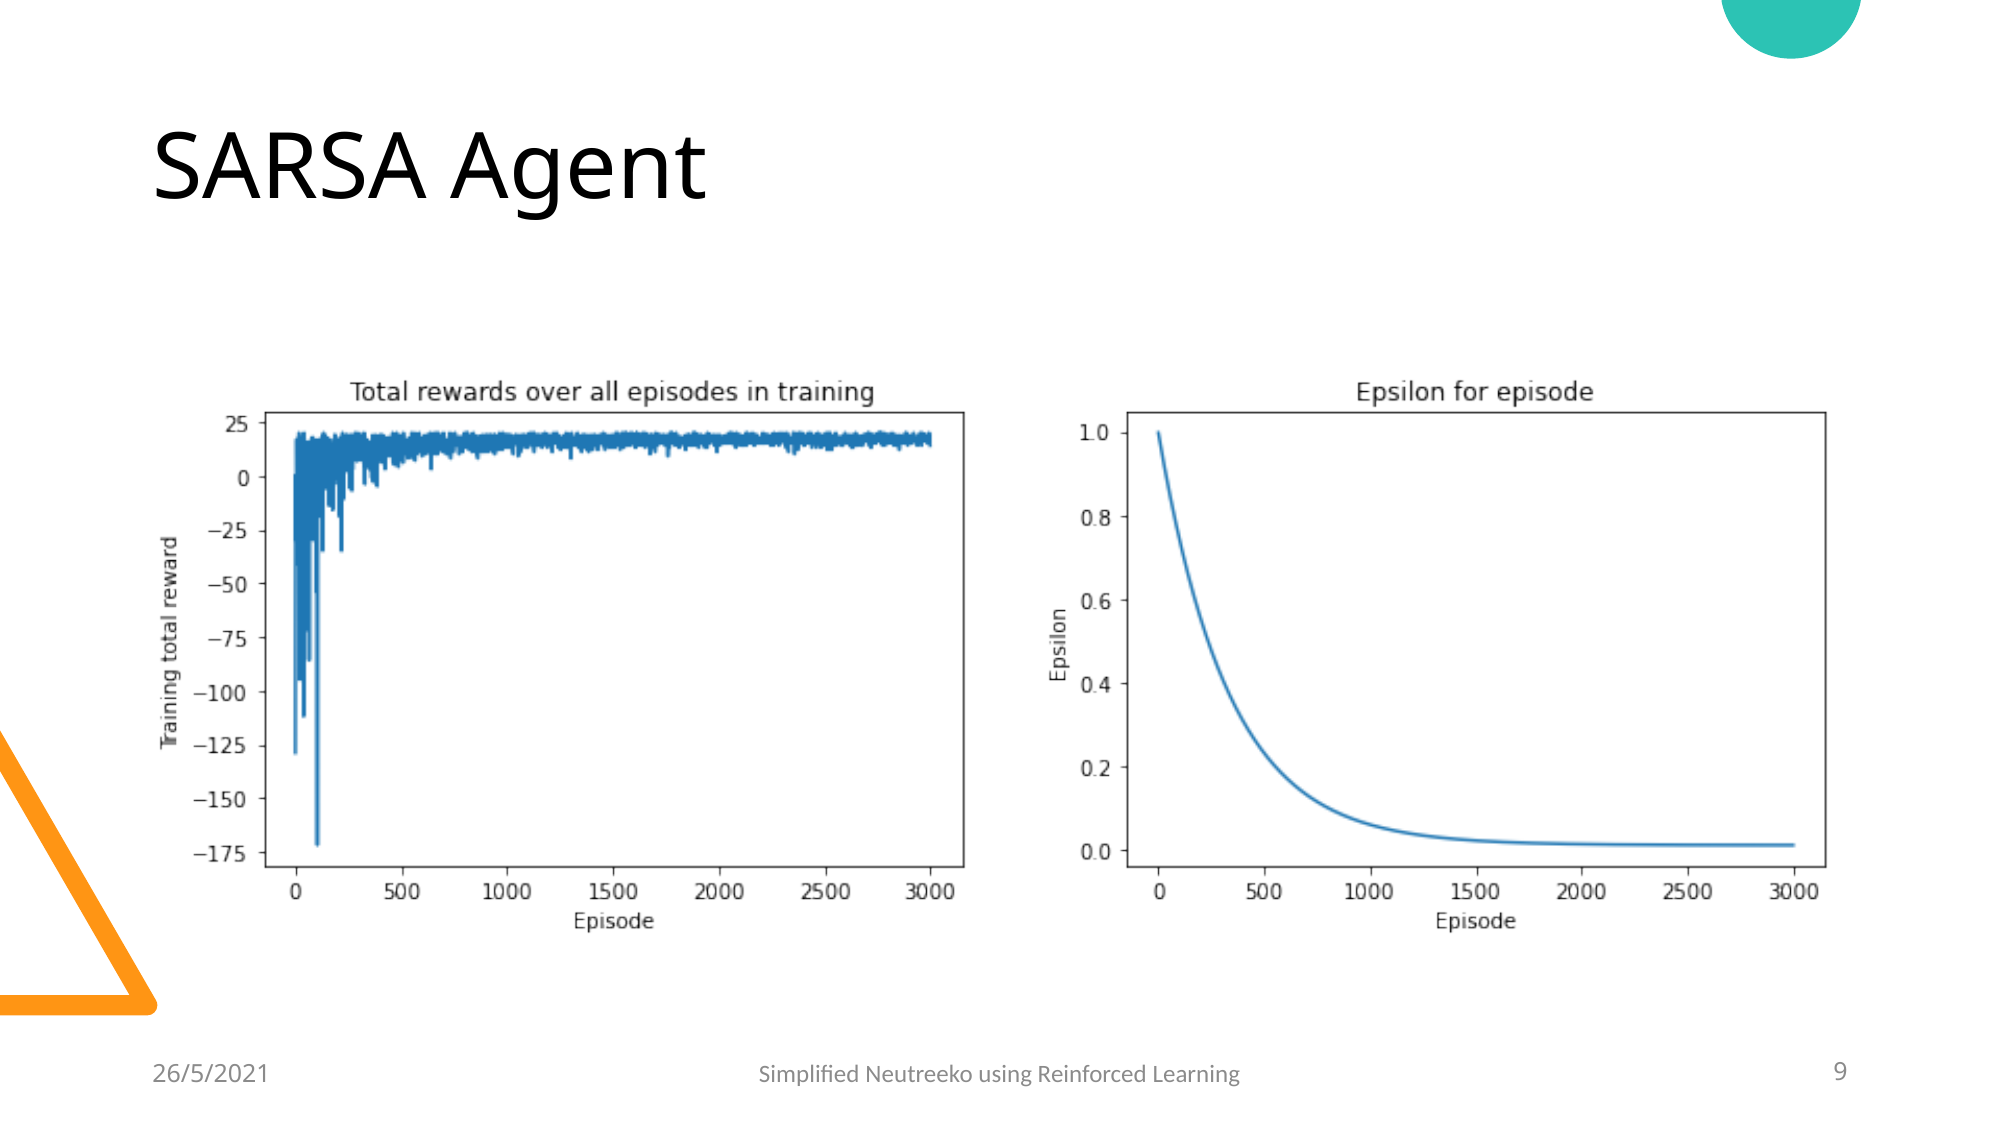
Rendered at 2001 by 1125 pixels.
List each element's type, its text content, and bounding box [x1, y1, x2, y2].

slide_number 9 [1412, 1042, 1863, 1103]
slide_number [137, 1042, 588, 1103]
title SARSA Agent [137, 59, 1863, 278]
footer Simplified Neutreeko using Reinforced Learning [662, 1042, 1338, 1103]
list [1035, 366, 1840, 946]
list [148, 366, 976, 946]
